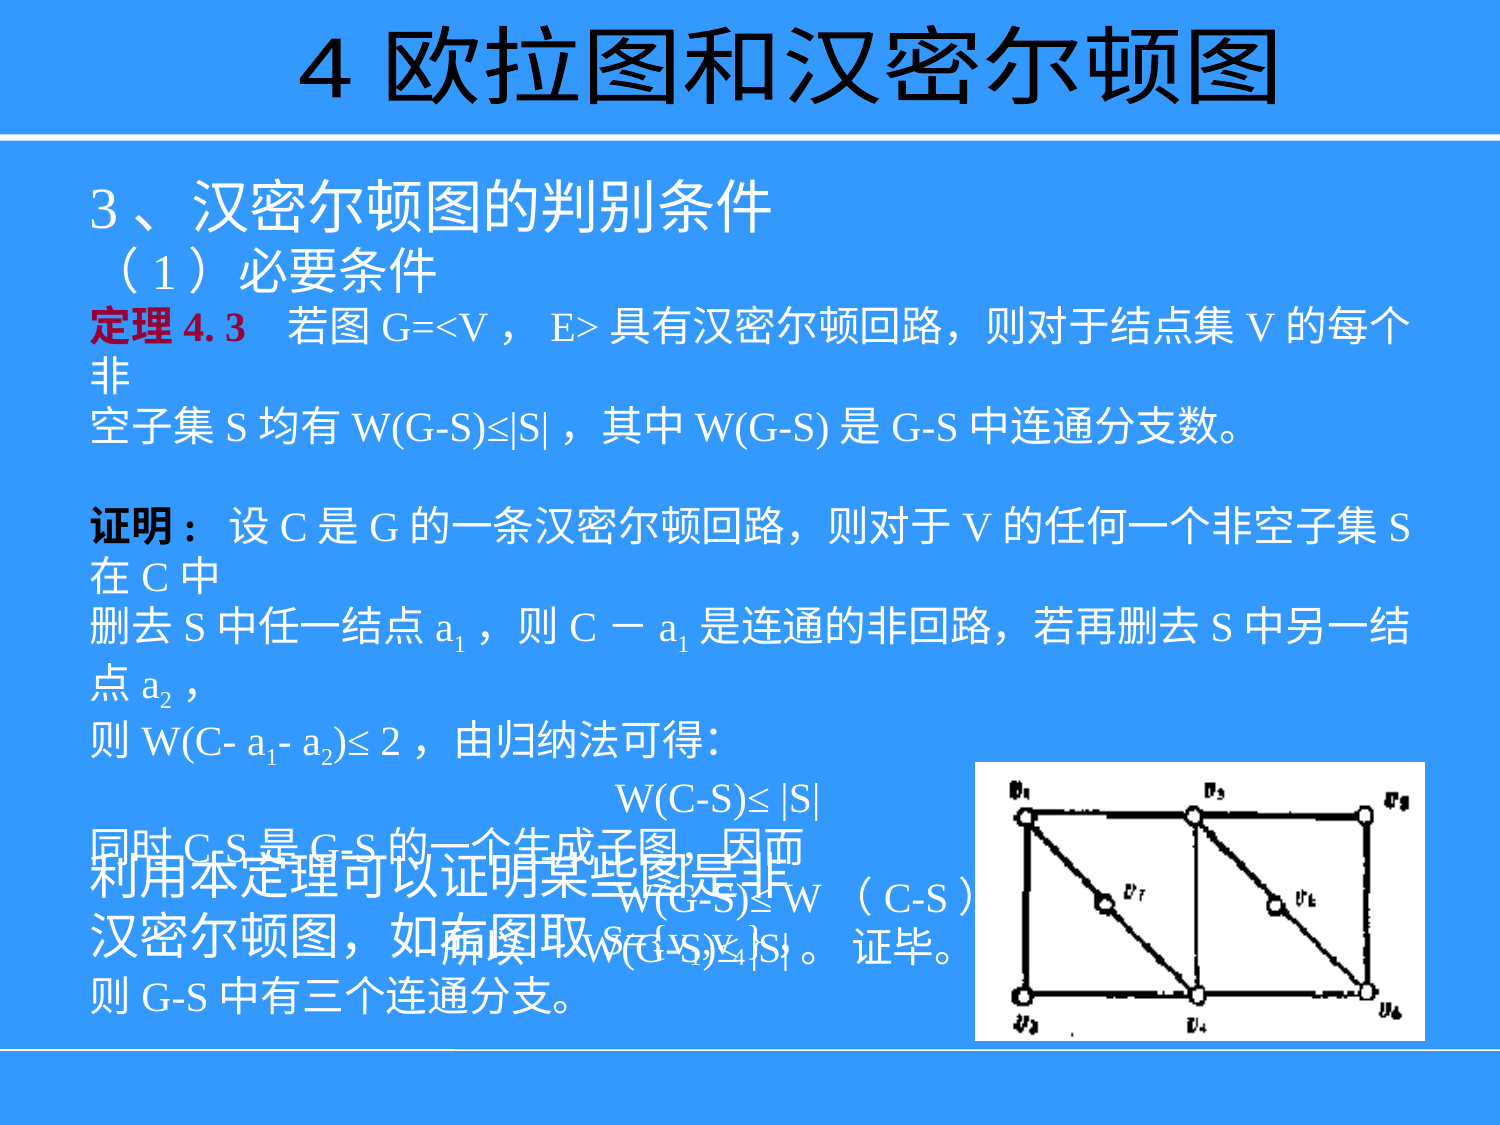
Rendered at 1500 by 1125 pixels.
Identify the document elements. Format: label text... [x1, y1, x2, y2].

text_box 3、汉密尔顿图的判别条件 （1）必要条件 定理4. 3 若图G=<V，E>具有汉密尔顿回路，则对于结点集V的每个非 空子集S均有W(G-S)≤|S|，其中W(G-S)是G-S中连通分支数。 证明: 设C是G的一条汉密尔顿回路，则对于V的任何一个非空子集S在C中 删去S中任一结点a1，则C－a1是连通的非回路，若再删去S中另一结点a2， 则W(C- a1- a2)≤ 2，由归纳法可得： W(C-S)≤ |S| 同时C-S是G-S的一个生成子图，因而 W(G-S)≤ W（C-S） 所以 W(G-S)≤ |S|。 证毕。 [75, 162, 1450, 978]
text_box 利用本定理可以证明某些图是非汉密尔顿图，如右图取S={v1,v4}，则G-S中有三个连通分支。 [74, 837, 838, 1028]
picture [974, 762, 1425, 1041]
